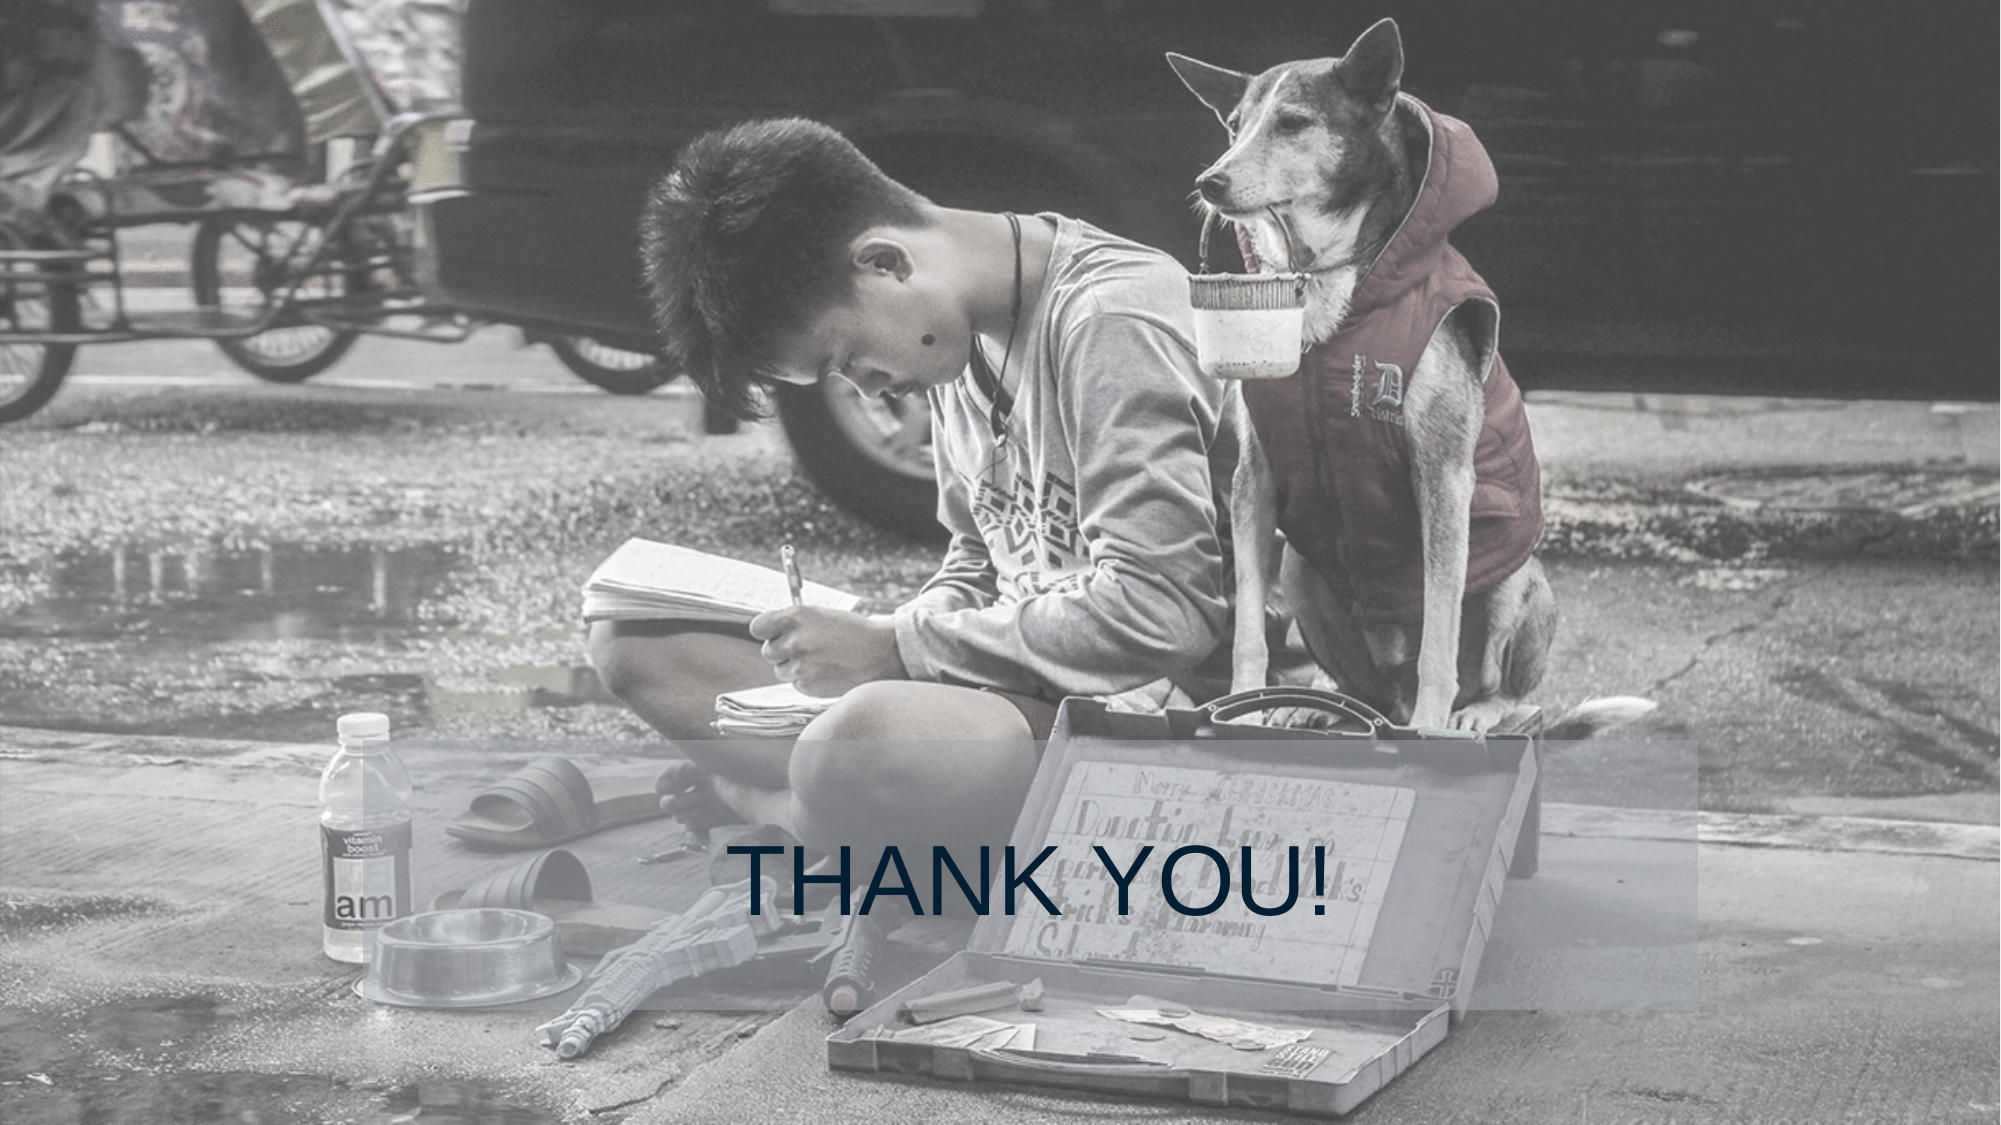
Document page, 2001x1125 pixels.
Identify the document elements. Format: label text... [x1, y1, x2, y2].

picture [0, 0, 2001, 1125]
text_box THANK YOU! [363, 740, 1698, 1010]
